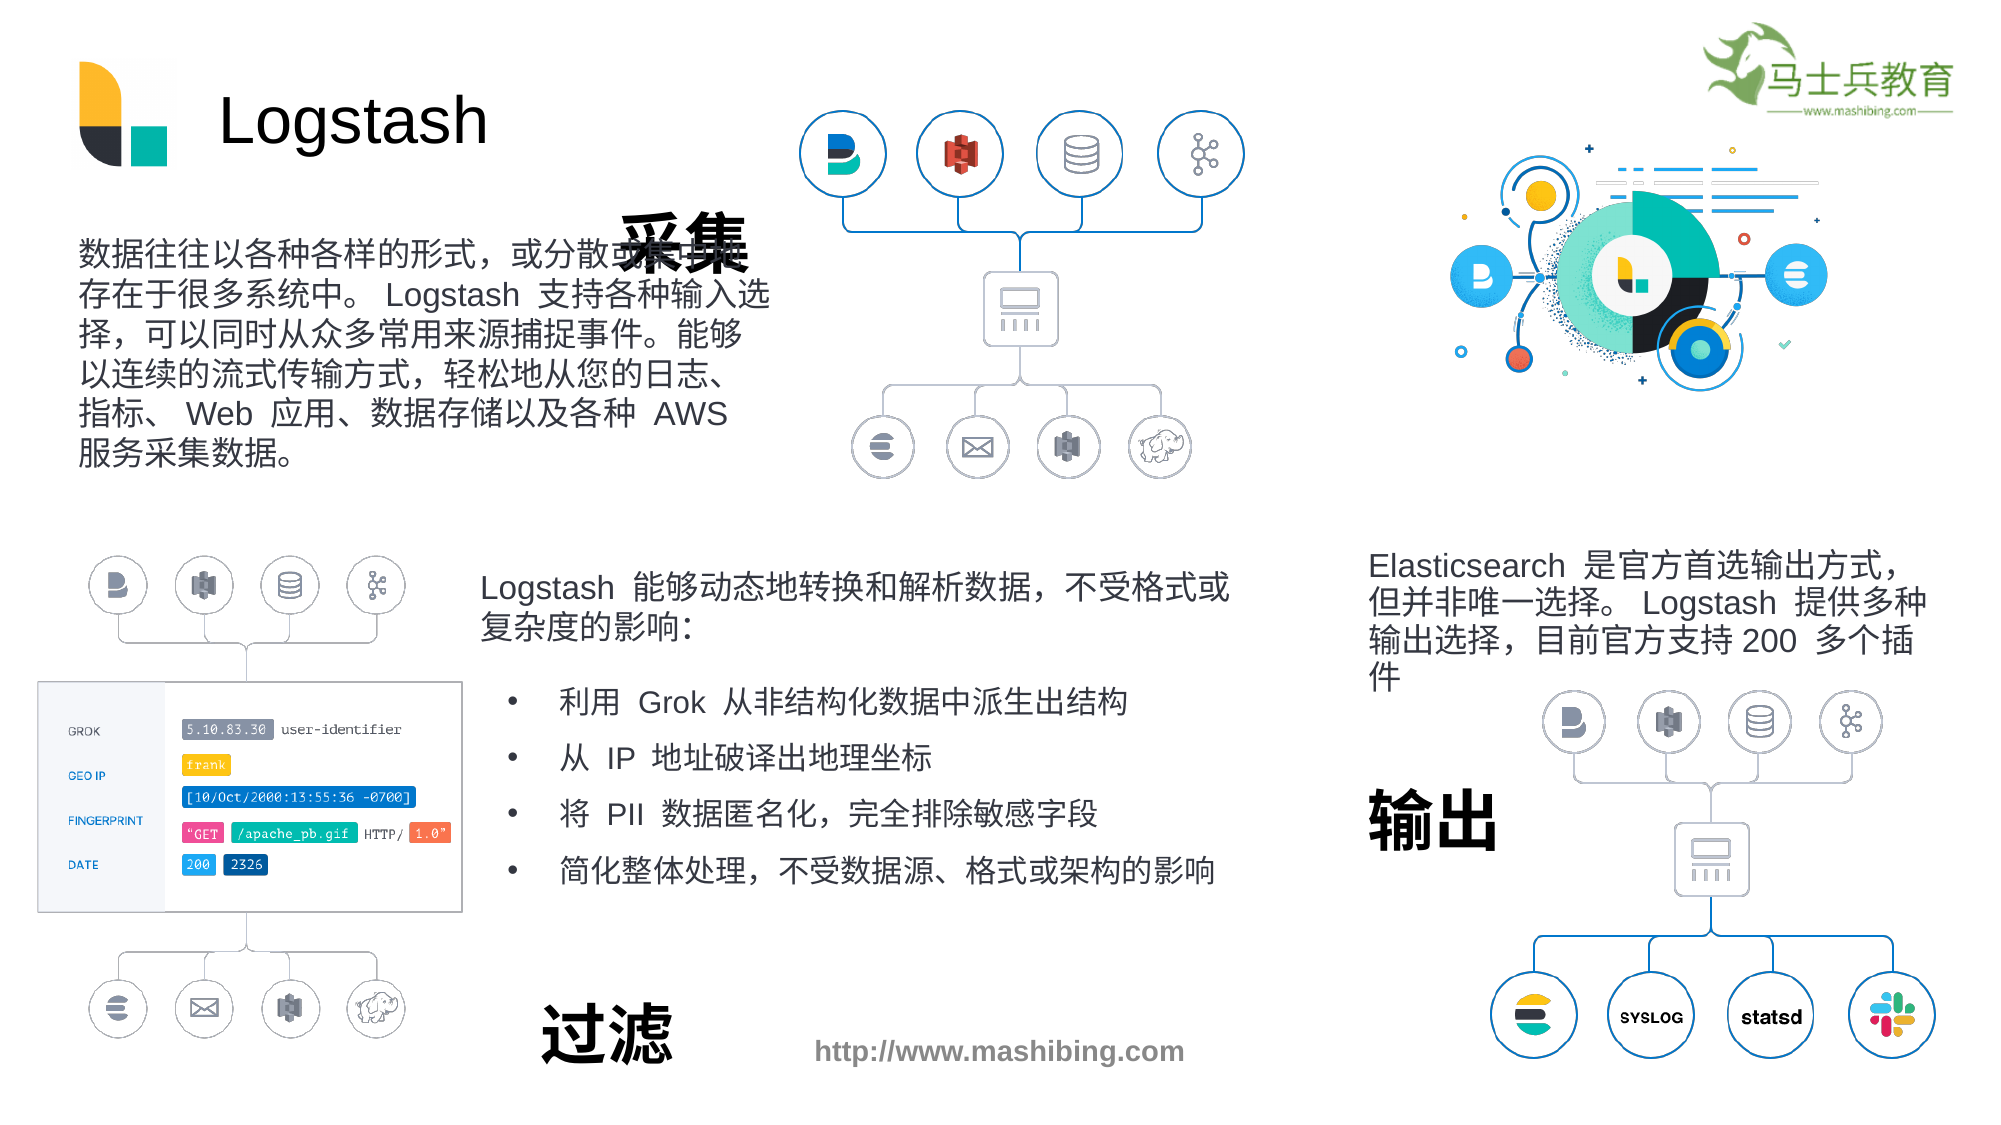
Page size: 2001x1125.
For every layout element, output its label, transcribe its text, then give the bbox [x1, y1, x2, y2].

text_box 过滤 [540, 910, 675, 1073]
text_box 利用 Grok 从非结构化数据中派生出结构 从 IP 地址破译出地理坐标 将 PII 数据匿名化，完全排除敏感字段 简化整体处理，不受数据源、格式或架构的影响 [499, 684, 1216, 889]
text_box http://www.mashibing.com [690, 1024, 1310, 1075]
text_box 输出 [1367, 696, 1453, 859]
text_box 采集 [617, 119, 752, 232]
text_box Logstash [218, 76, 490, 157]
picture [71, 58, 177, 170]
picture [4, 539, 499, 1064]
picture [1440, 22, 1973, 423]
picture [762, 92, 1293, 505]
text_box Logstash 能够动态地转换和解析数据，不受格式或复杂度的影响： [499, 566, 1261, 646]
picture [1453, 672, 1983, 1085]
text_box 数据往往以各种各样的形式，或分散或集中地存在于很多系统中。Logstash 支持各种输入选择，可以同时从众多常用来源捕捉事件。能够以连续的流式传输方式，轻松地从您的日志、指标、Web 应用、数据存储以及各种 AWS 服务采集数据。 [78, 232, 762, 473]
text_box Elasticsearch 是官方首选输出方式，但并非唯一选择。Logstash 提供多种输出选择，目前官方支持200 多个插件 [1368, 546, 1941, 697]
